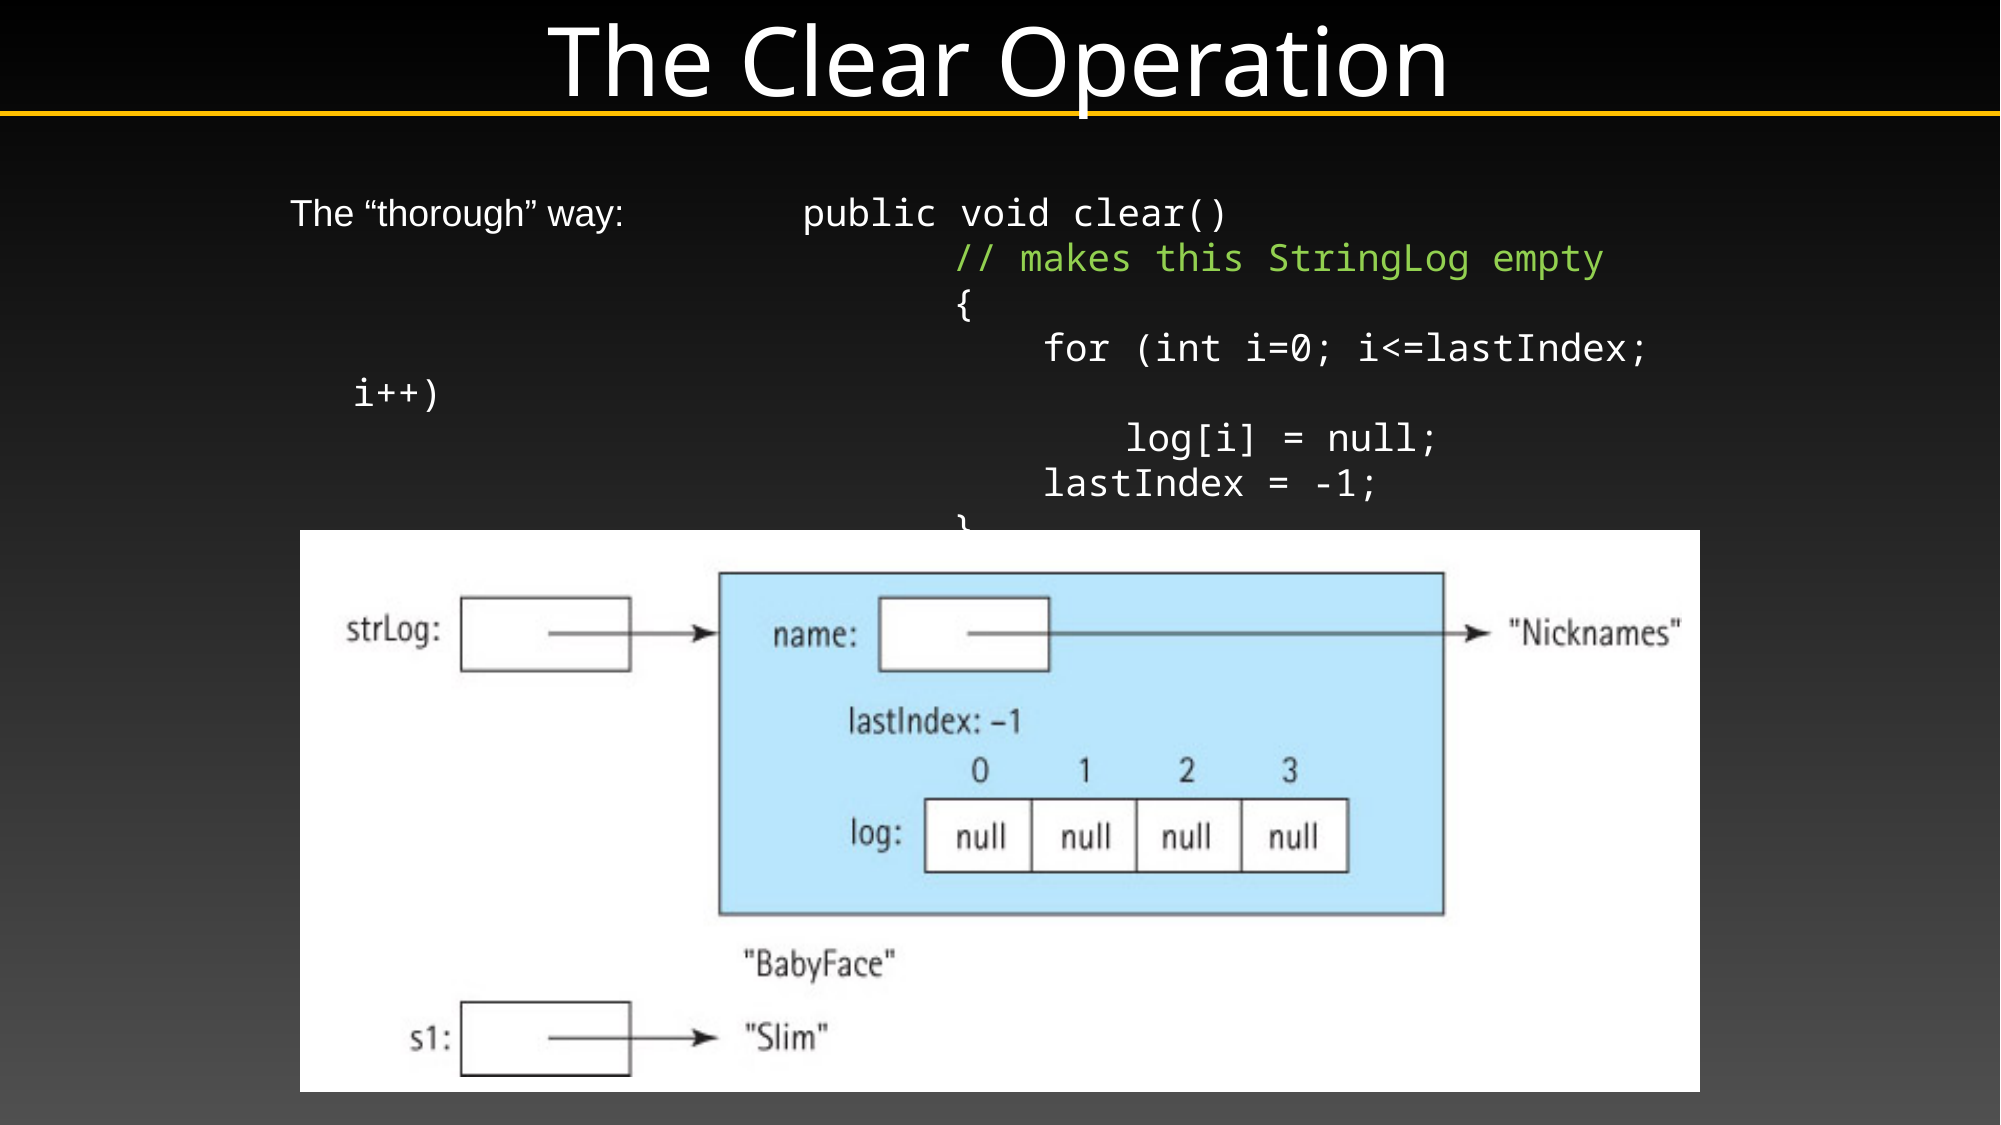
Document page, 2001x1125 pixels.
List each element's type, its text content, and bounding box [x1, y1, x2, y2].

title The Clear Operation [249, 0, 1751, 116]
picture [318, 543, 1682, 1078]
list The “thorough” way: public void clear() // makes this StringLog empty { for (int i=0; i<=lastIndex; i++) log[i] = null; lastIndex = -1; } [268, 180, 1732, 1092]
